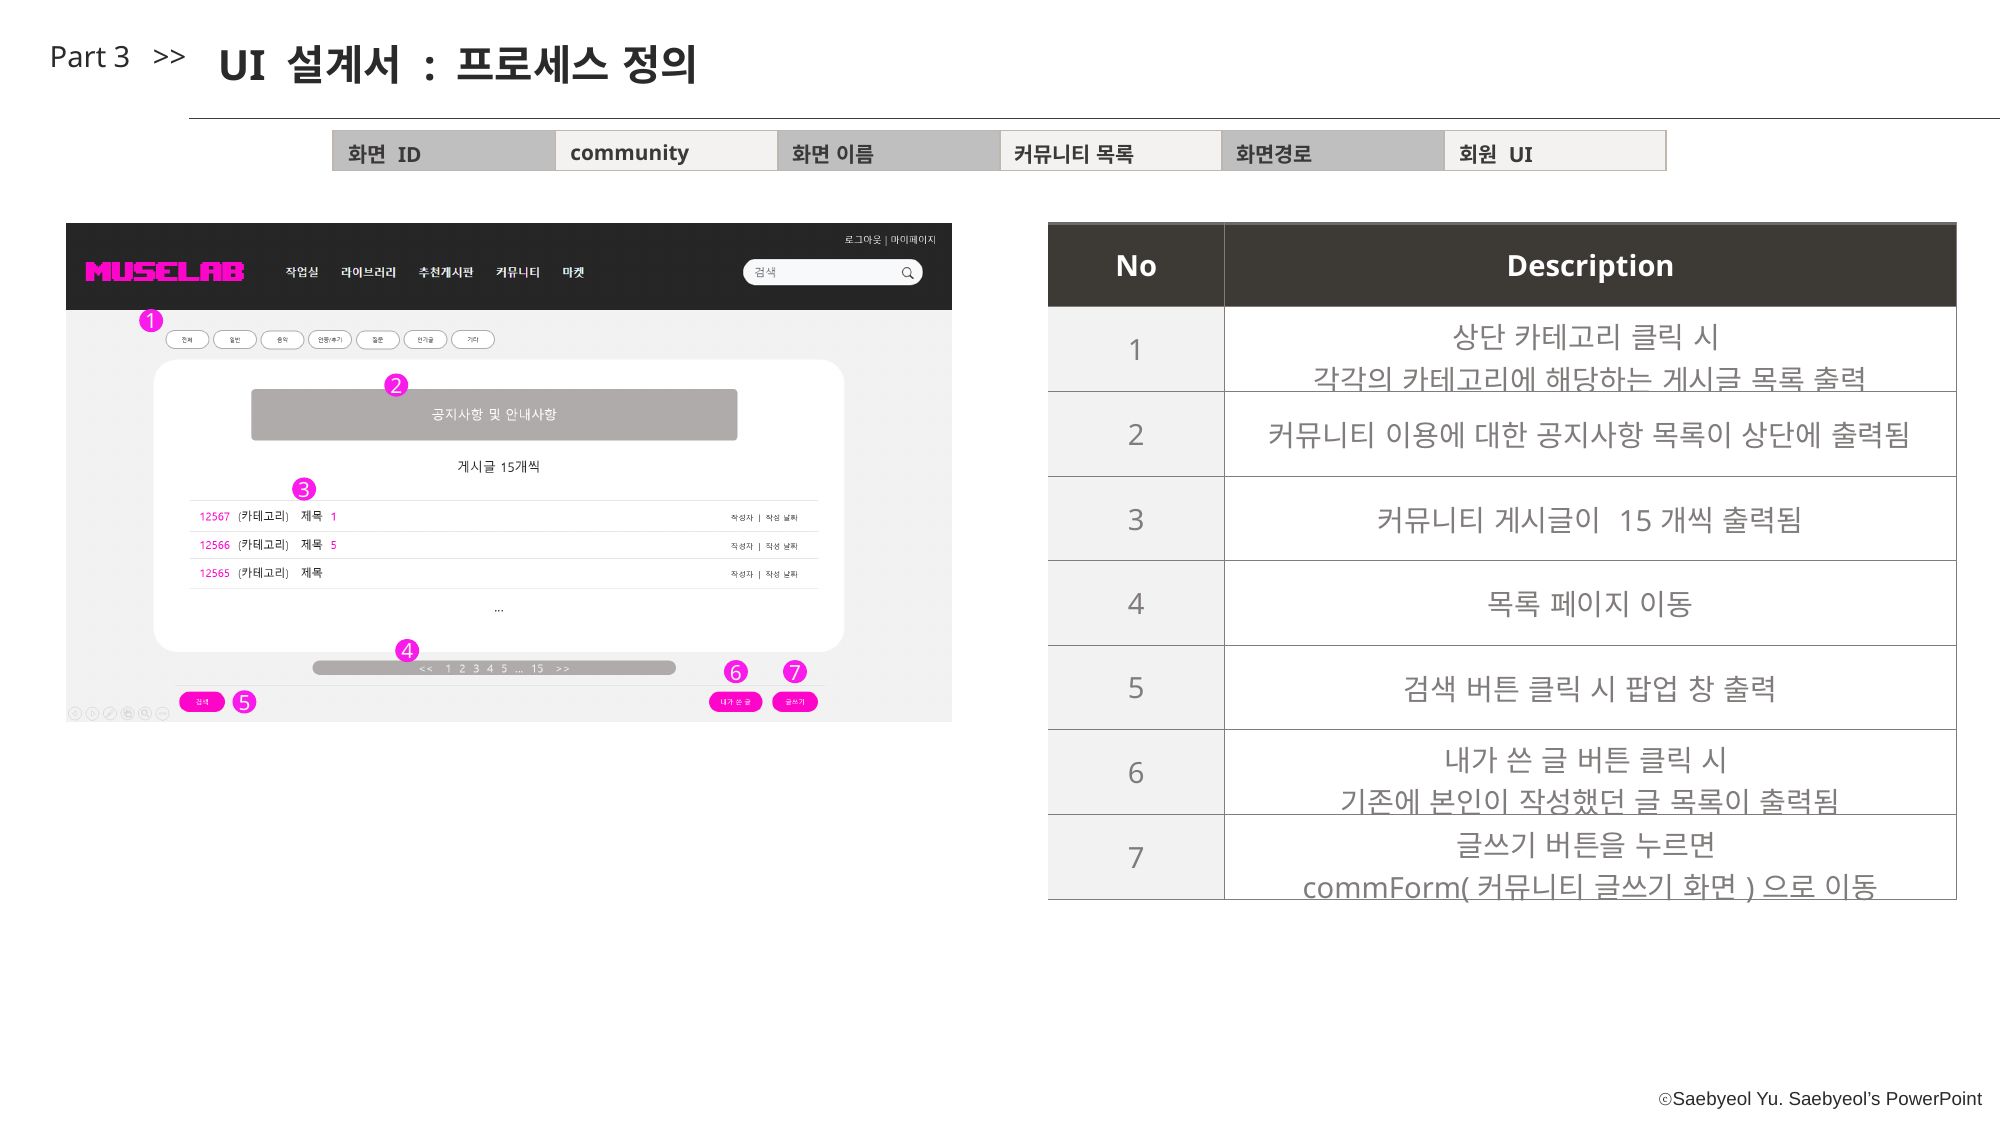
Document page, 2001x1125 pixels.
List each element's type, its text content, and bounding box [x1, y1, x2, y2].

table_cell 5 [1048, 646, 1224, 729]
table_header 화면 ID [334, 131, 555, 170]
table_header 커뮤니티 목록 [1001, 131, 1221, 170]
table_cell 3 [1048, 477, 1224, 560]
table_cell 7 [1048, 815, 1224, 899]
table_cell 6 [1048, 730, 1224, 814]
picture [65, 223, 952, 722]
table_cell 1 [1048, 307, 1224, 391]
table_header community [556, 131, 777, 170]
table_cell 상단 카테고리 클릭 시 각각의 카테고리에 해당하는 게시글 목록 출력 [1225, 307, 1956, 391]
table_cell 커뮤니티 이용에 대한 공지사항 목록이 상단에 출력됨 [1225, 392, 1956, 476]
table_header Description [1225, 225, 1956, 306]
table_header No [1048, 225, 1224, 306]
table_cell 4 [1048, 561, 1224, 645]
text_box Part 3 >> [34, 30, 202, 81]
table_header 화면 이름 [779, 131, 999, 170]
table_cell 목록 페이지 이동 [1225, 561, 1956, 645]
table_cell 2 [1048, 392, 1224, 476]
table_cell 커뮤니티 게시글이 15개씩 출력됨 [1225, 477, 1956, 560]
table_header 회원 UI [1445, 131, 1665, 170]
table_cell 글쓰기 버튼을 누르면 commForm(커뮤니티 글쓰기 화면)으로 이동 [1225, 815, 1956, 899]
table_header 화면경로 [1223, 131, 1443, 170]
table_cell 내가 쓴 글 버튼 클릭 시 기존에 본인이 작성했던 글 목록이 출력됨 [1225, 730, 1956, 814]
table_cell 검색 버튼 클릭 시 팝업 창 출력 [1225, 646, 1956, 729]
text_box UI 설계서 : 프로세스 정의 [203, 31, 714, 97]
